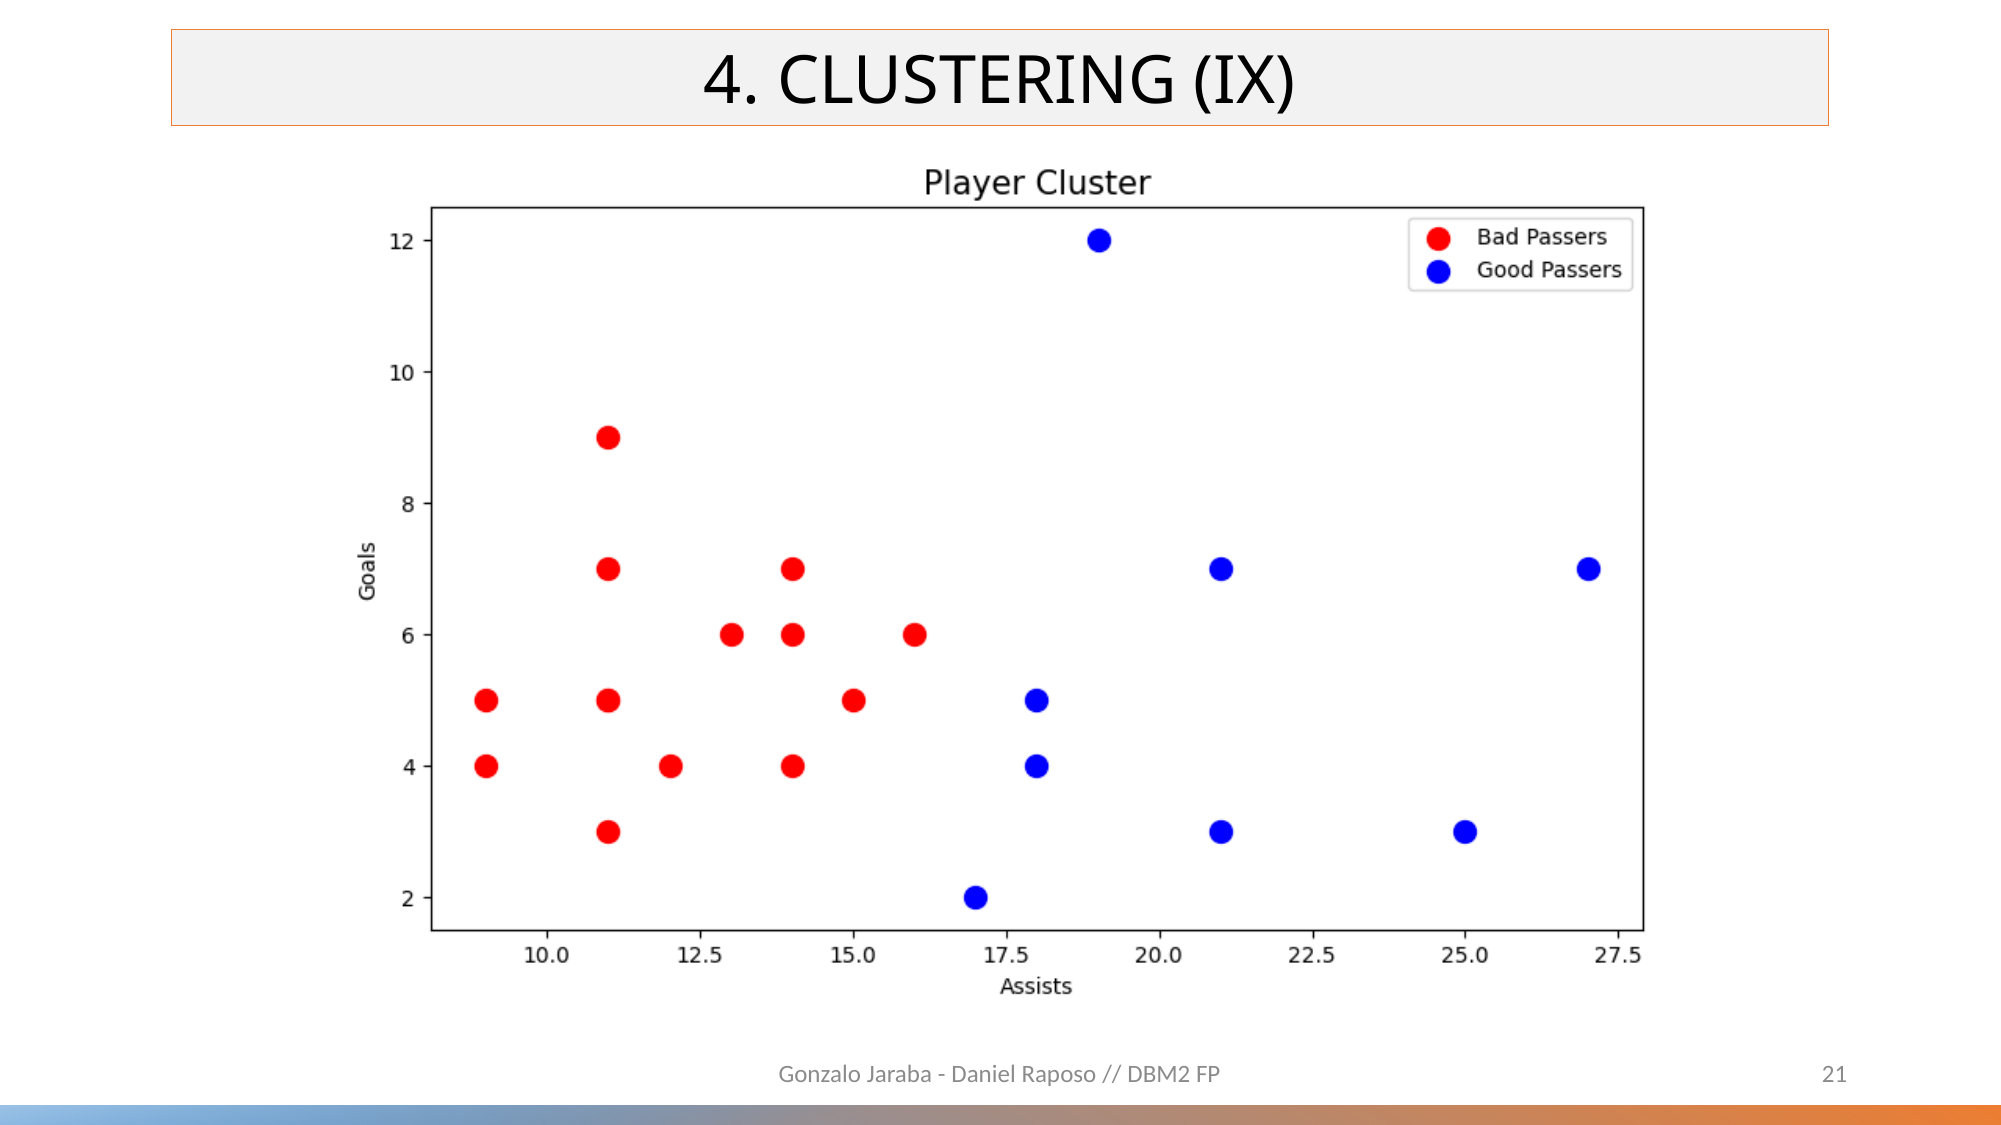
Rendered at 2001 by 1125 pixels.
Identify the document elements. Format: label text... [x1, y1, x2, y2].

footer Gonzalo Jaraba - Daniel Raposo // DBM2 FP [662, 1042, 1338, 1103]
title 4. CLUSTERING (IX) [171, 29, 1829, 126]
slide_number 21 [1412, 1042, 1863, 1103]
text_box [973, 1104, 2000, 1125]
picture [342, 154, 1658, 1013]
text_box [0, 1104, 973, 1125]
